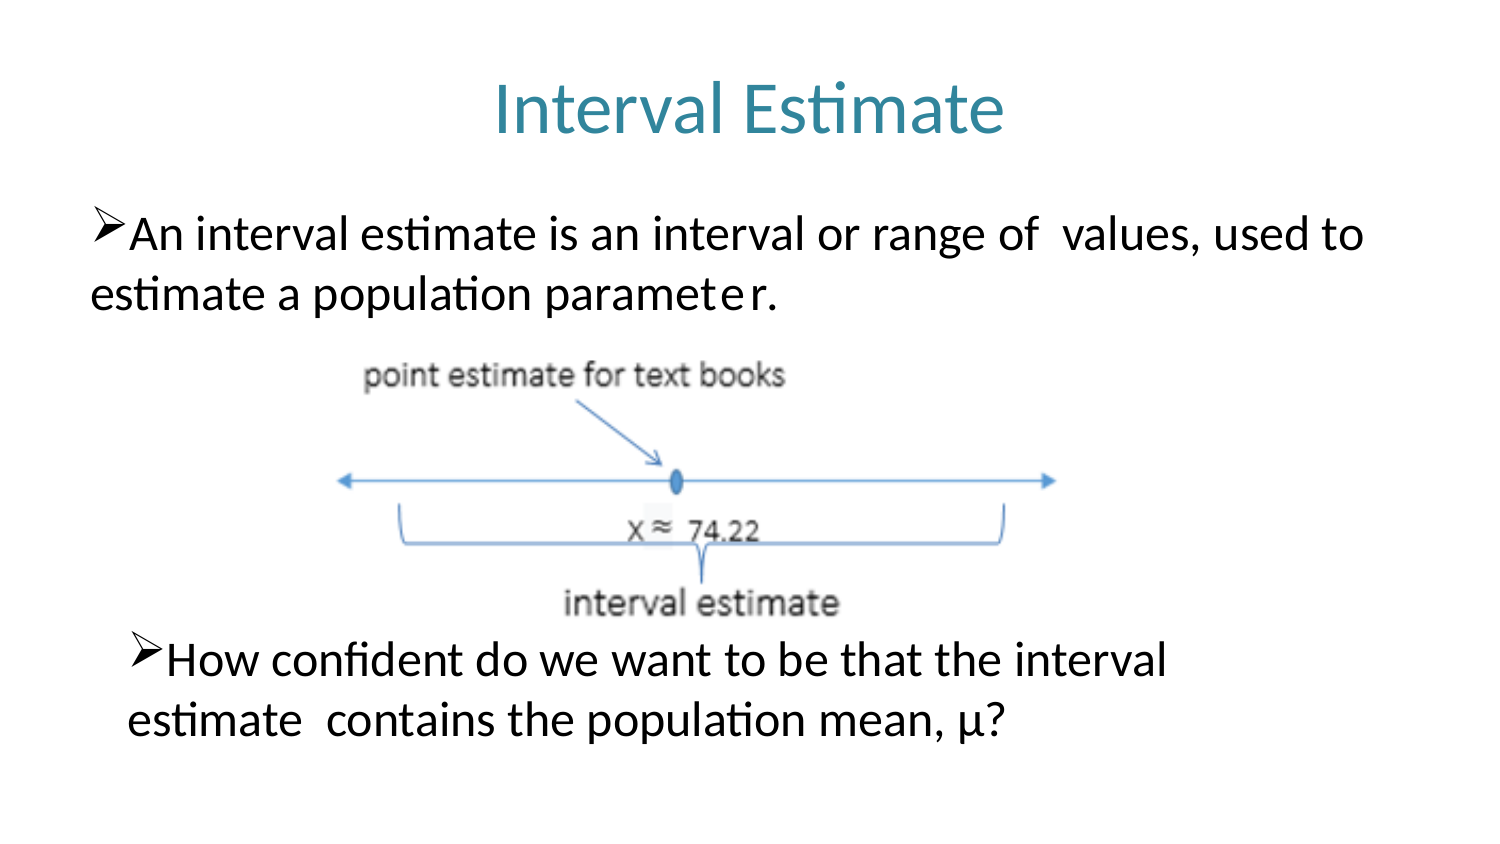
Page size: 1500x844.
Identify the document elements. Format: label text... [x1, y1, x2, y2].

text_box How confident do we want to be that the interval estimate contains the population mean, μ? [112, 618, 1325, 754]
picture [324, 359, 1063, 626]
list An interval estimate is an interval or range of values, used to estimate a population parameter. [75, 193, 1425, 750]
title Interval Estimate [75, 33, 1425, 175]
